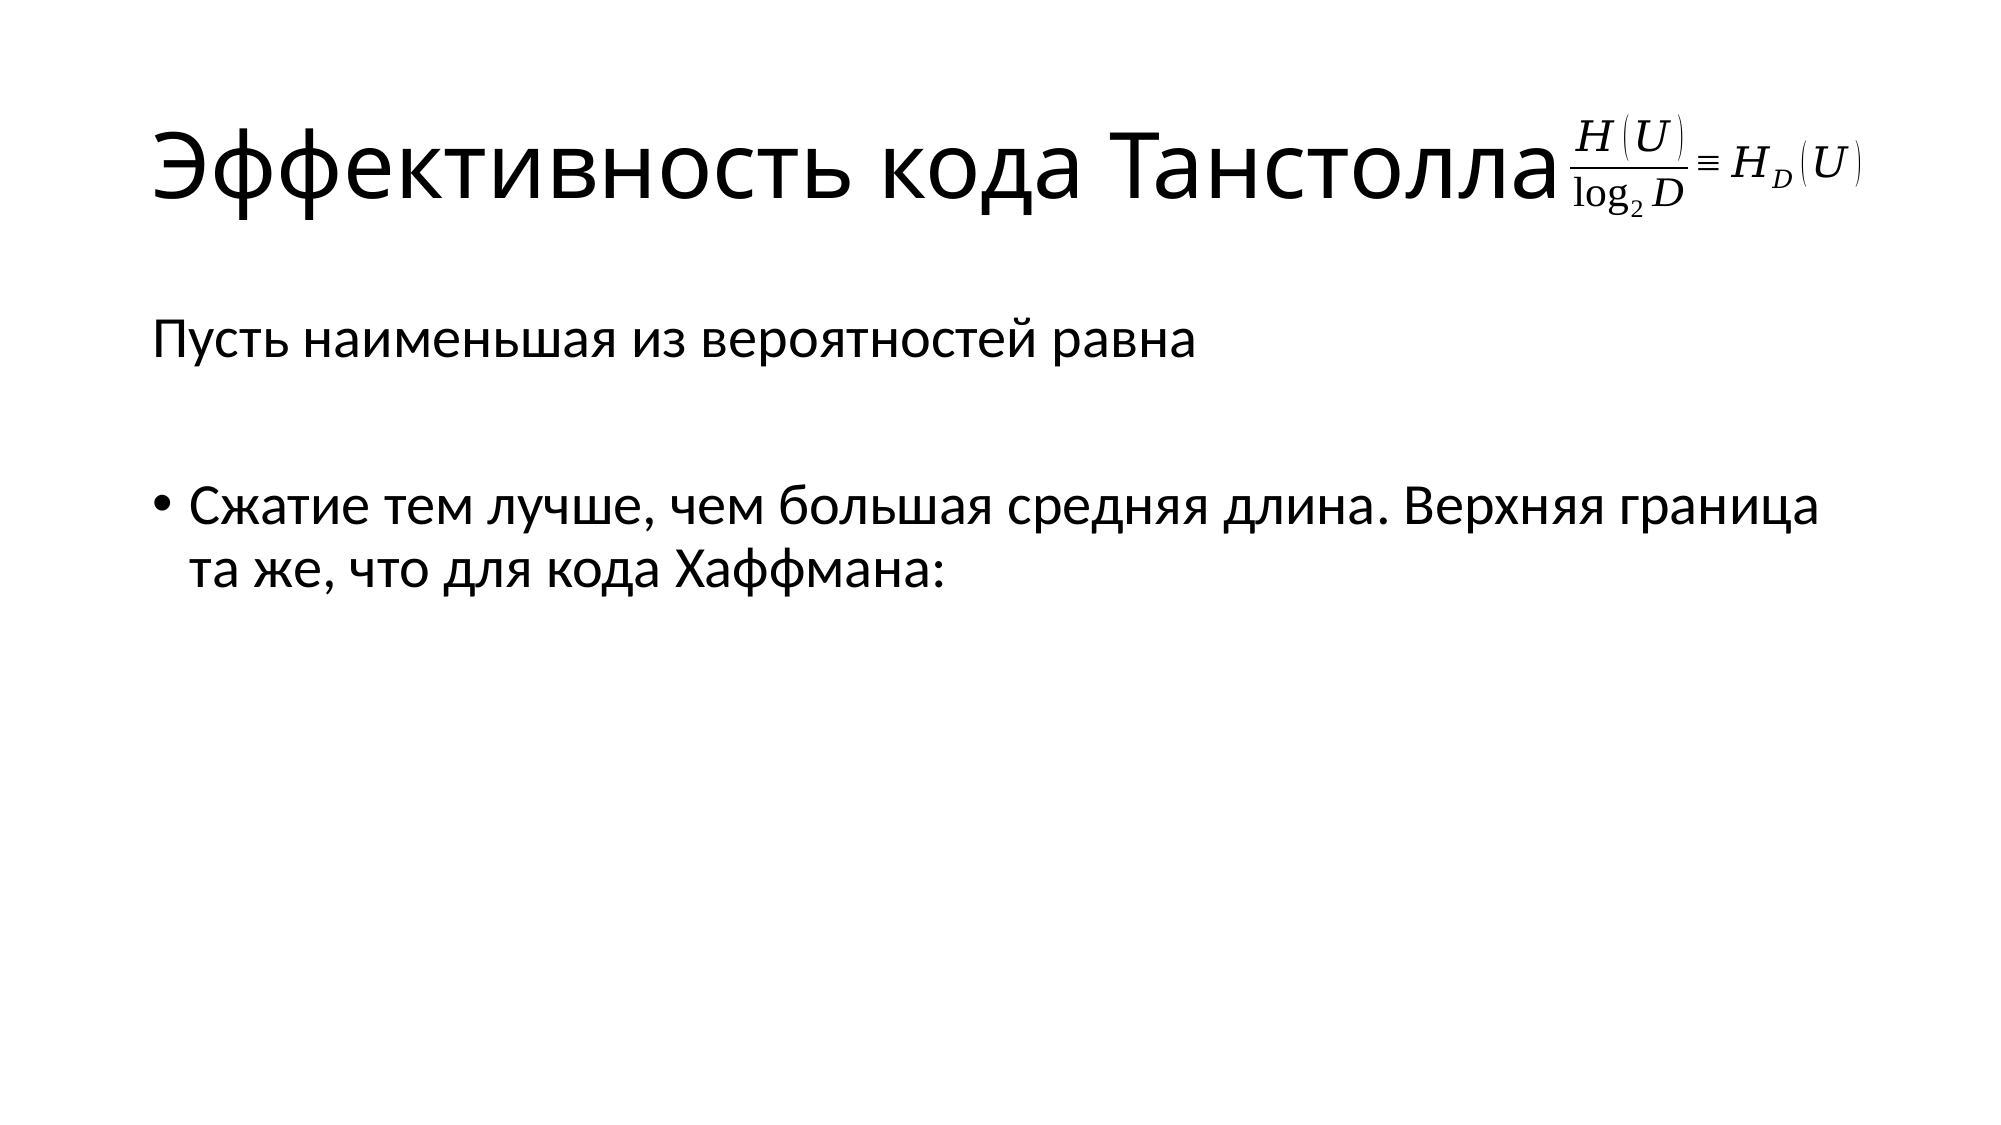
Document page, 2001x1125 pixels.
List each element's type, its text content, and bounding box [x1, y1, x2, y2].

title Эффективность кода Танстолла [137, 59, 1863, 278]
